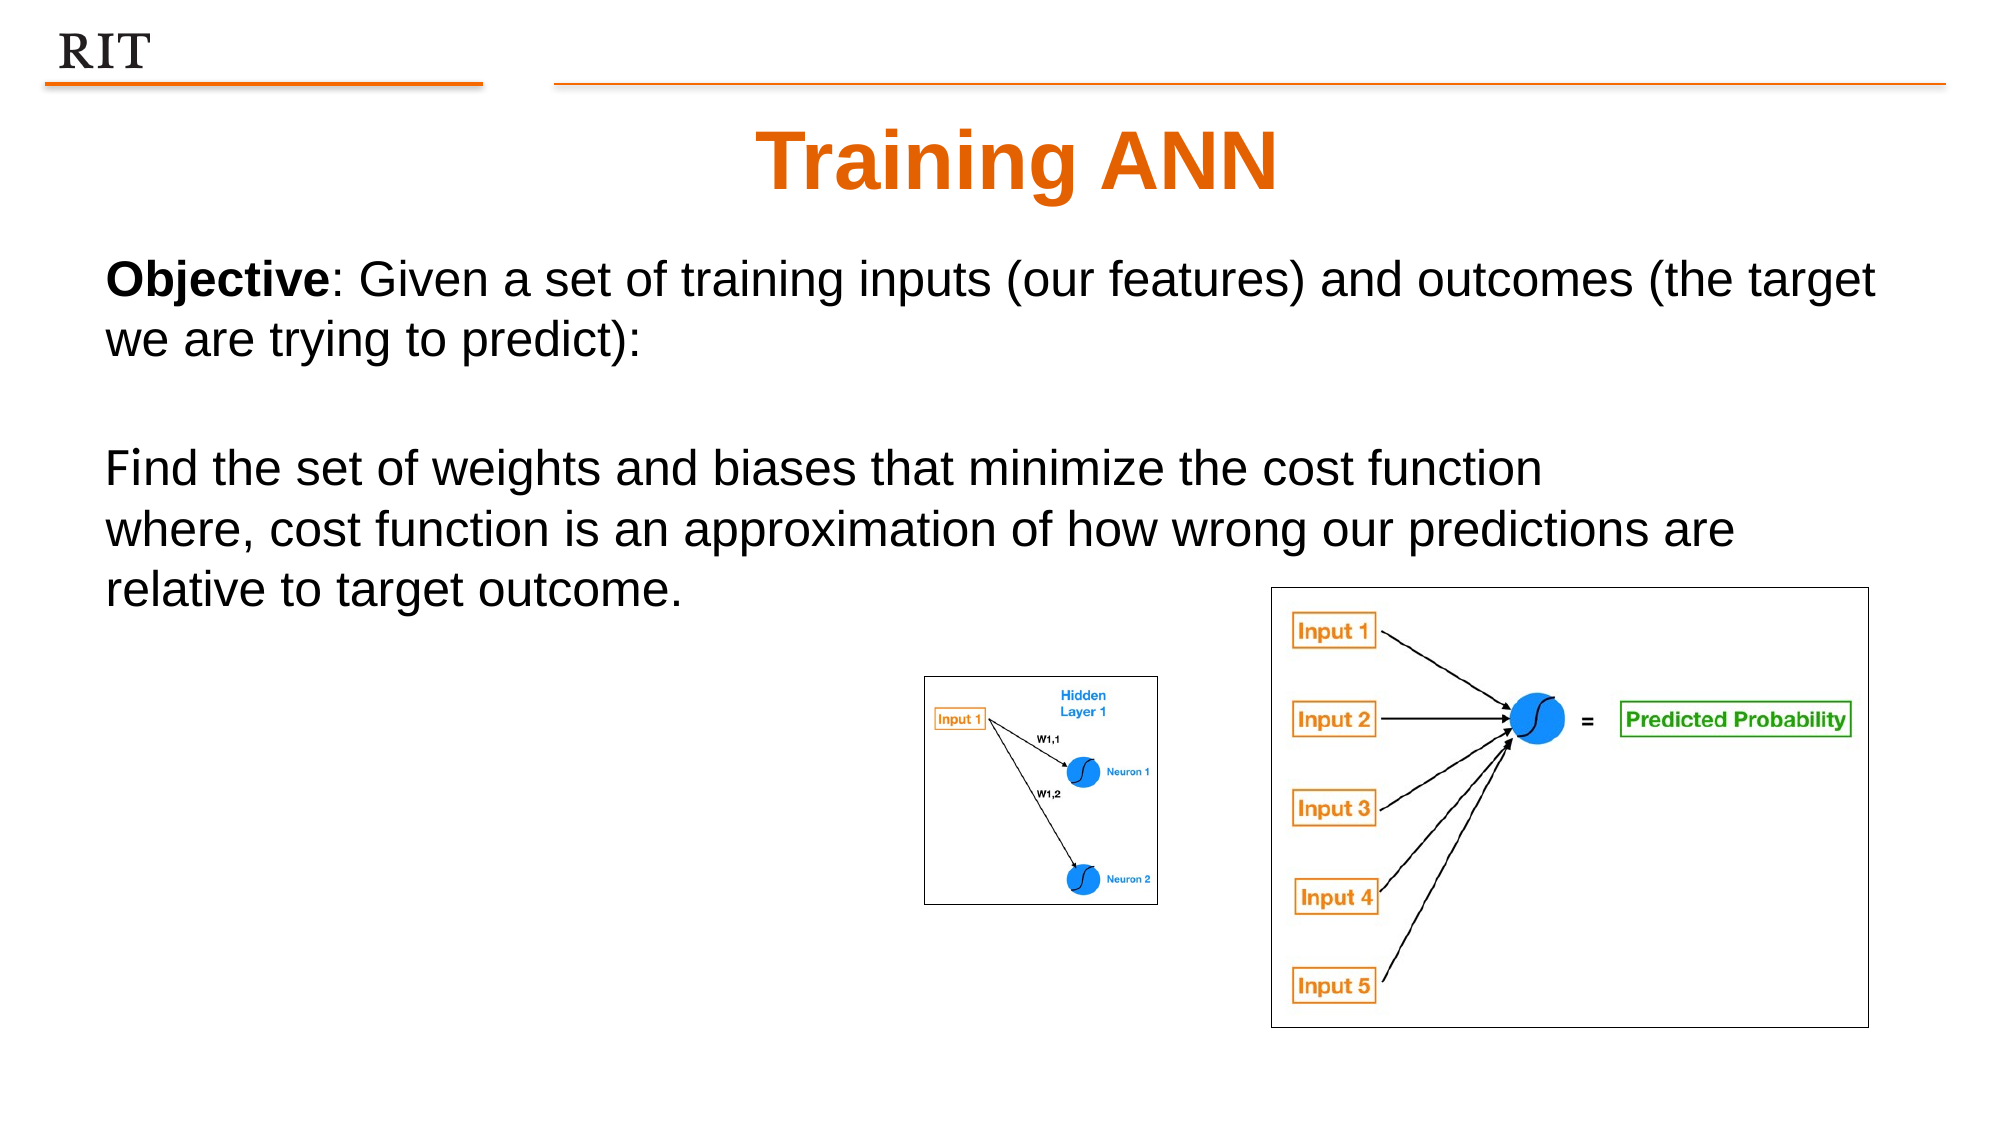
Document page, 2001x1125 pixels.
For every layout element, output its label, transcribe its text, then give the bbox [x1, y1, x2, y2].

picture [1271, 587, 1869, 1028]
picture [924, 676, 1158, 905]
text_box Objective: Given a set of training inputs (our features) and outcomes (the target we are trying to predict): Find the set of weights and biases that minimize the cost function where, cost function is an approximation of how wrong our predictions are relative to target outcome. [85, 226, 1928, 1043]
title Training ANN [117, 114, 1918, 198]
